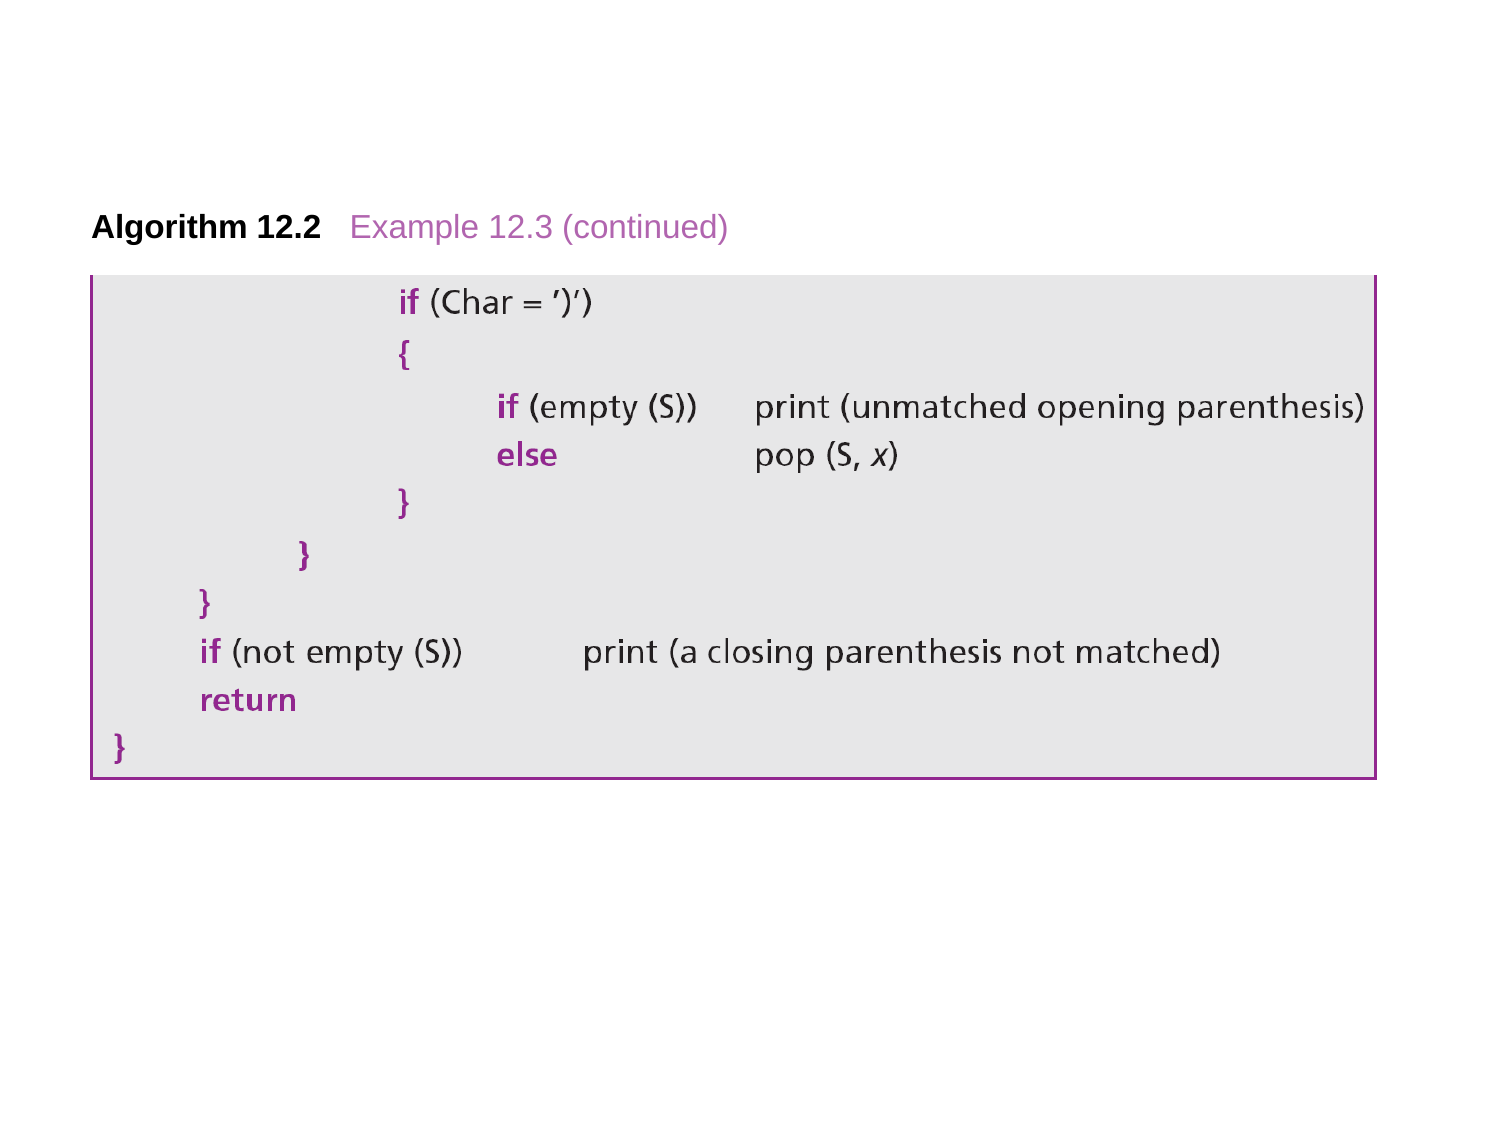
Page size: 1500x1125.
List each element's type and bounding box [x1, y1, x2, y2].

text_box [70, 197, 1384, 788]
